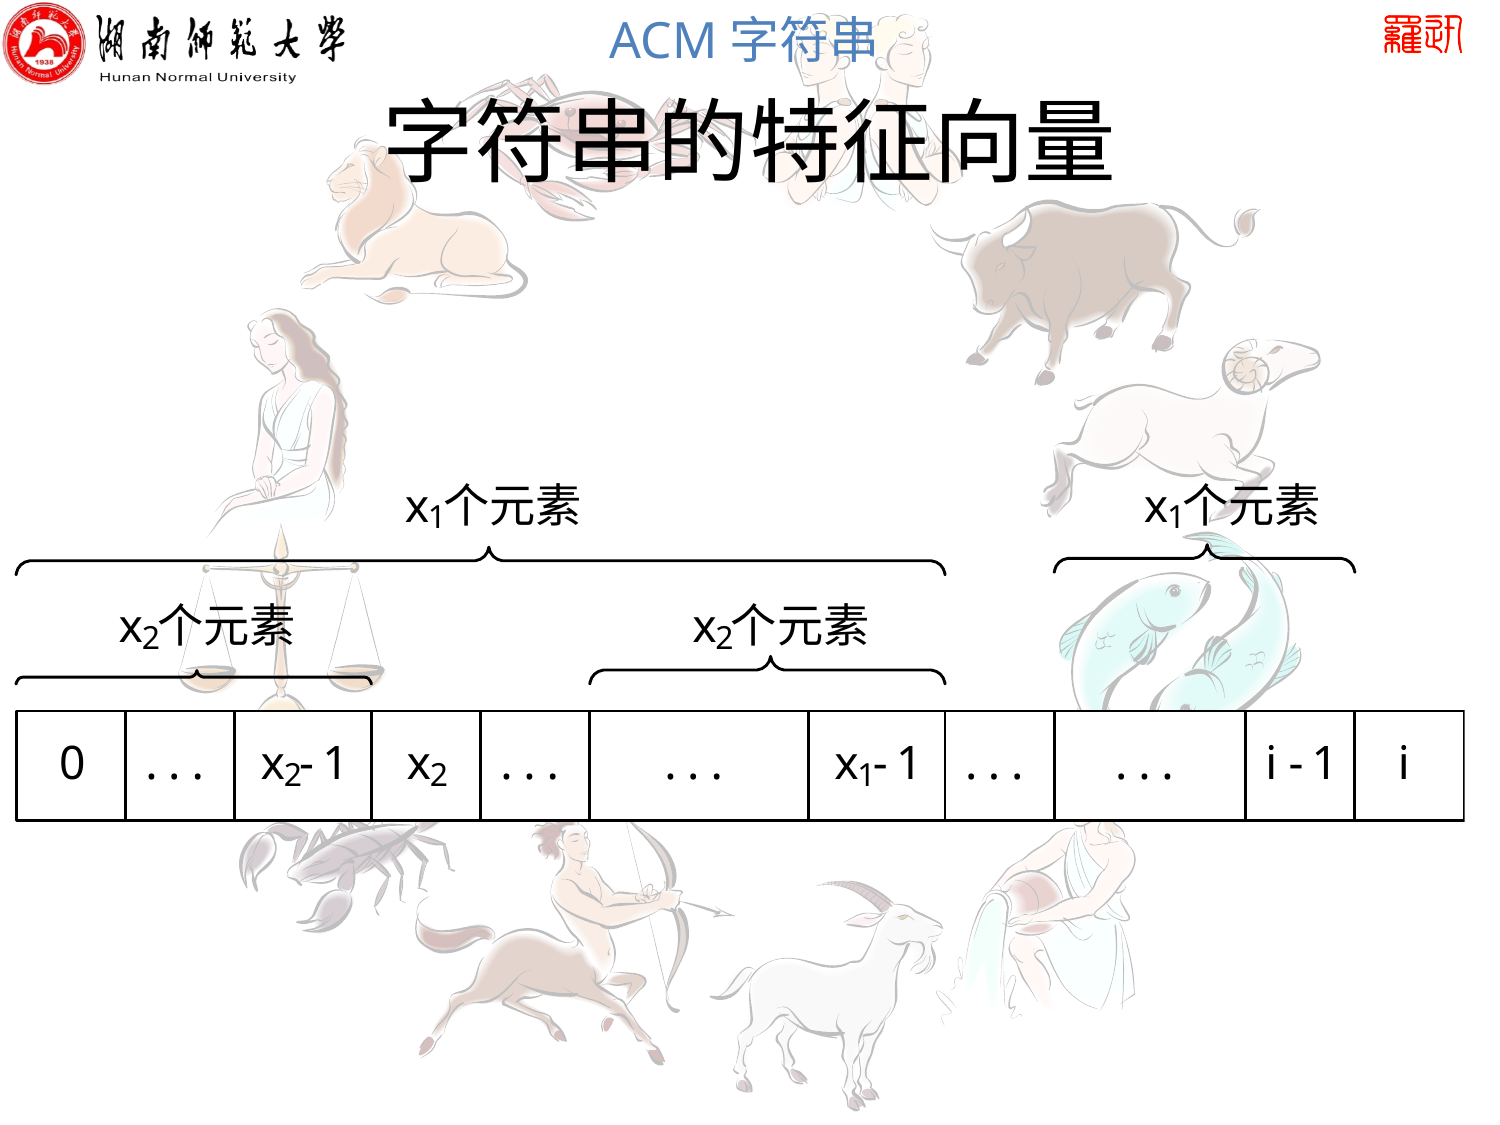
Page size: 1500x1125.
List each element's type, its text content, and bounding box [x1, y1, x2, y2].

picture [1343, 0, 1500, 69]
title 字符串的特征向量 [75, 45, 1425, 233]
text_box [10, 266, 1466, 823]
picture [0, 0, 348, 86]
